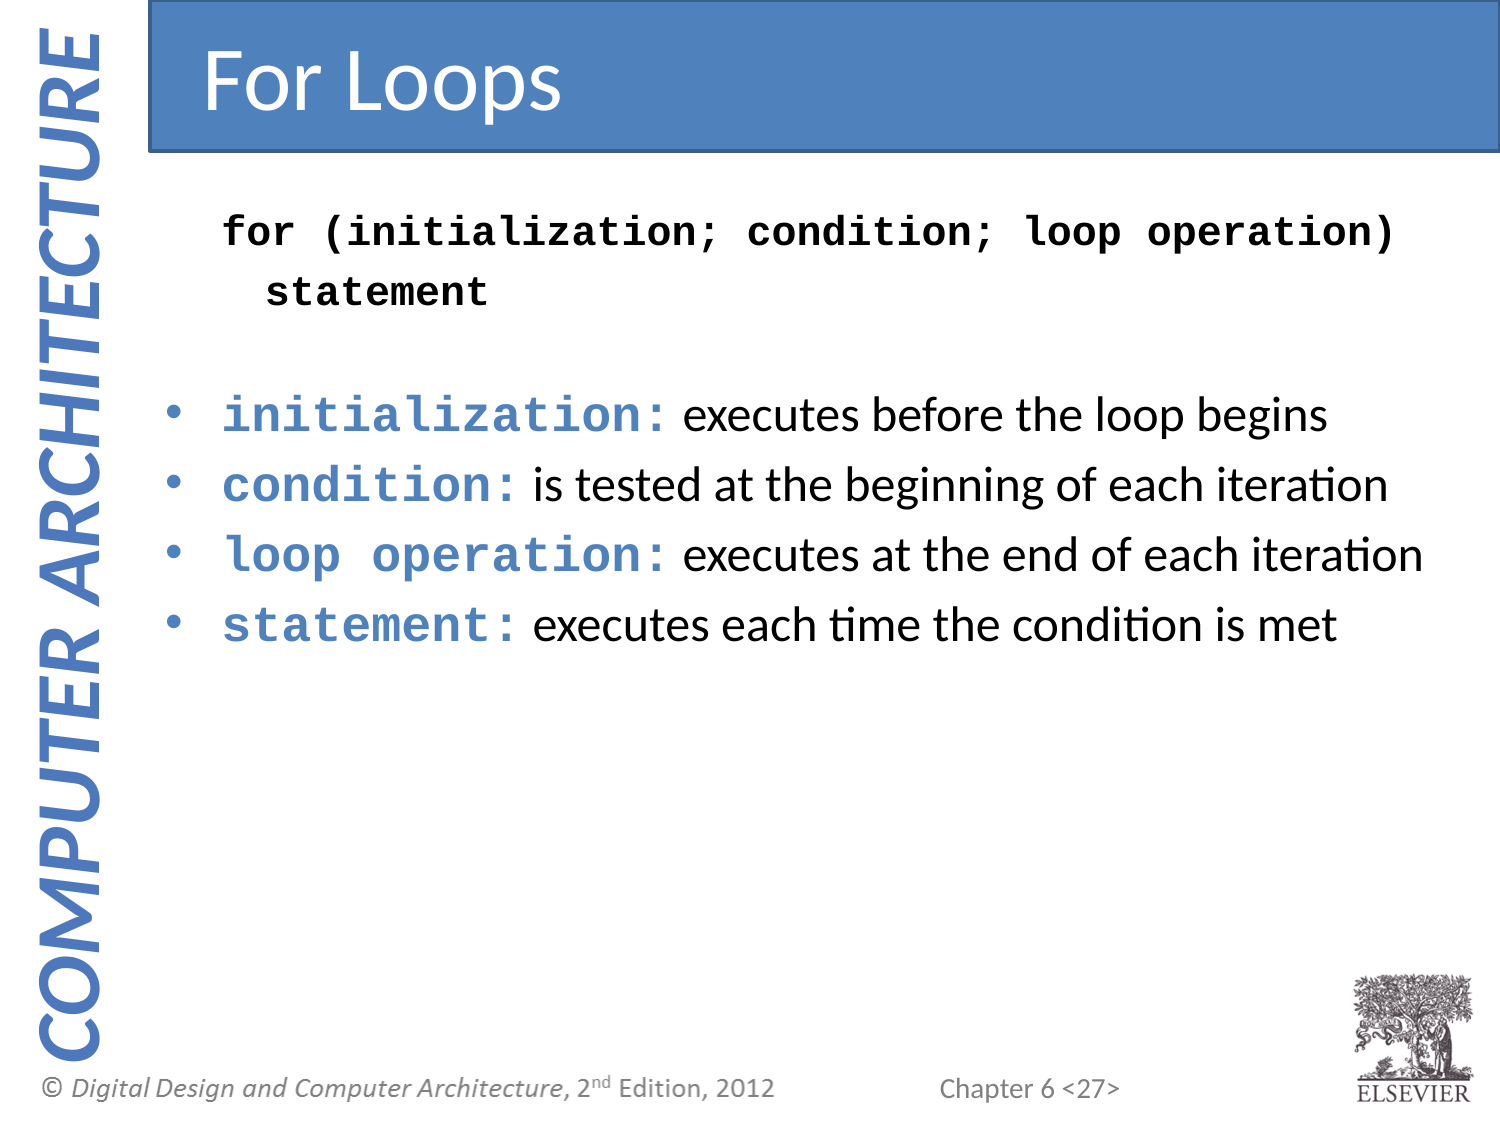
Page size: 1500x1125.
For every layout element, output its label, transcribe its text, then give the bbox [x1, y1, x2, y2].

text_box For Loops [187, 11, 1488, 136]
list for (initialization; condition; loop operation) statement initialization: executes before the loop begins condition: is tested at the beginning of each iteration loop operation: executes at the end of each iteration statement: executes each time the condition is met [150, 187, 1475, 1038]
text_box [112, 200, 1438, 1050]
picture [0, 0, 1500, 1125]
